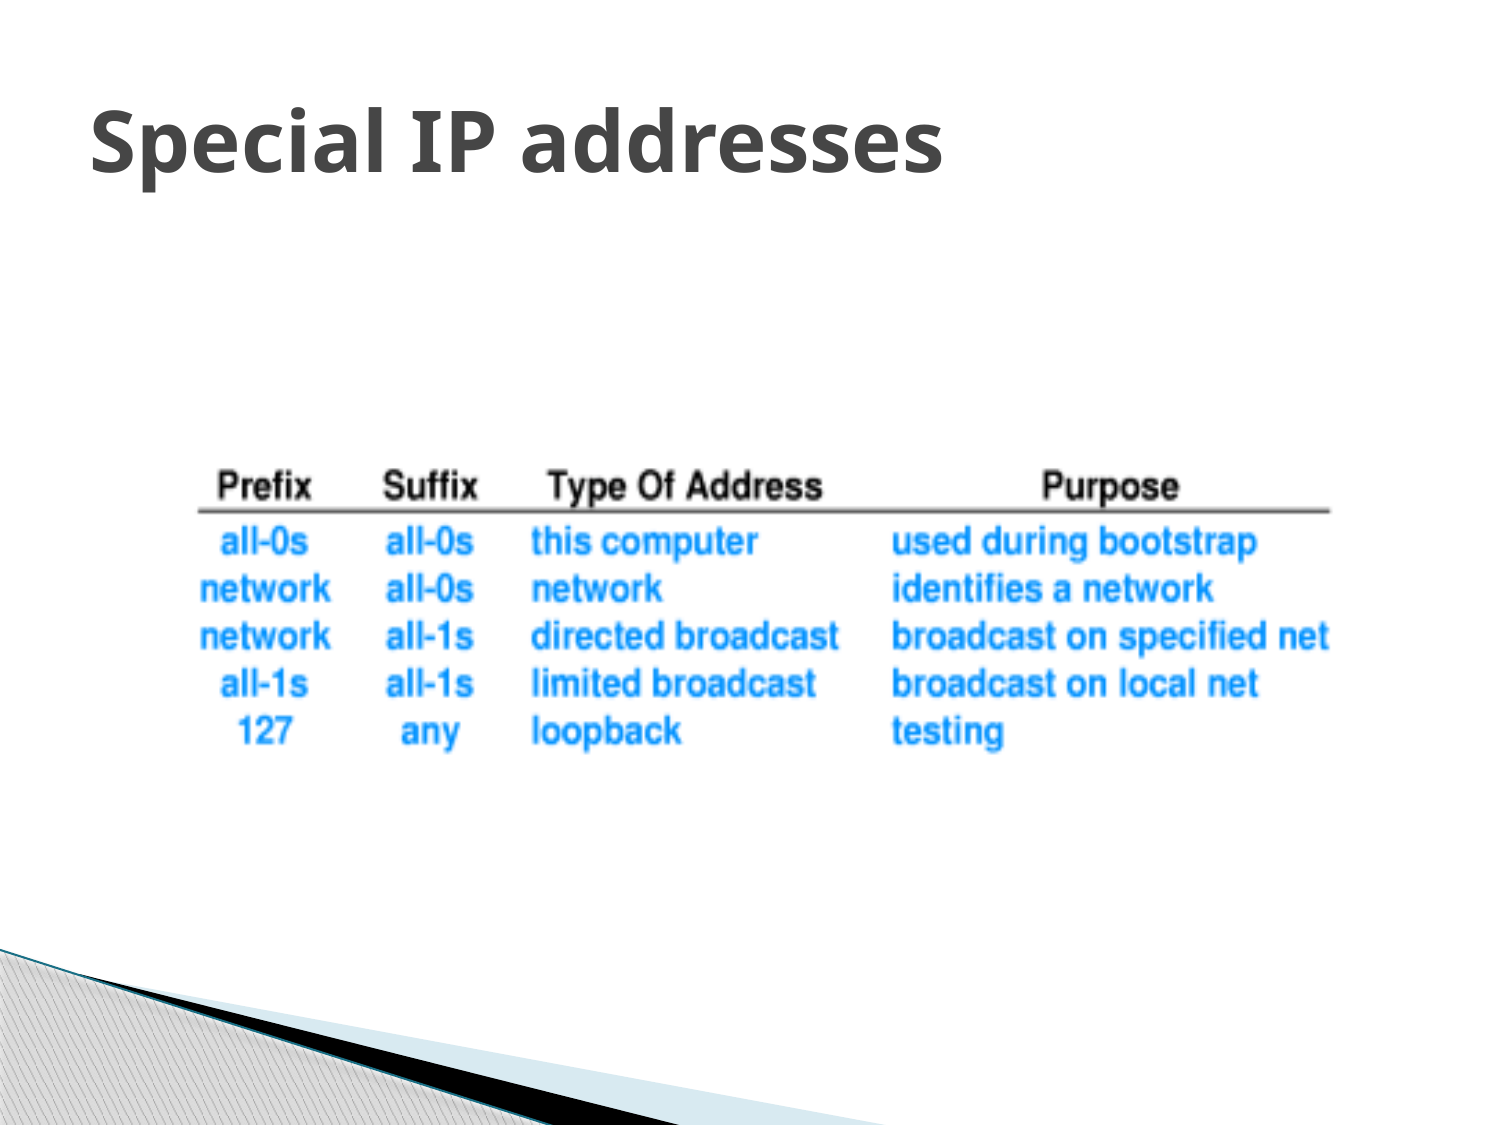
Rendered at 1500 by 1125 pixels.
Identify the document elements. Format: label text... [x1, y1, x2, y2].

picture [58, 312, 1471, 913]
title Special IP addresses [75, 45, 1425, 233]
